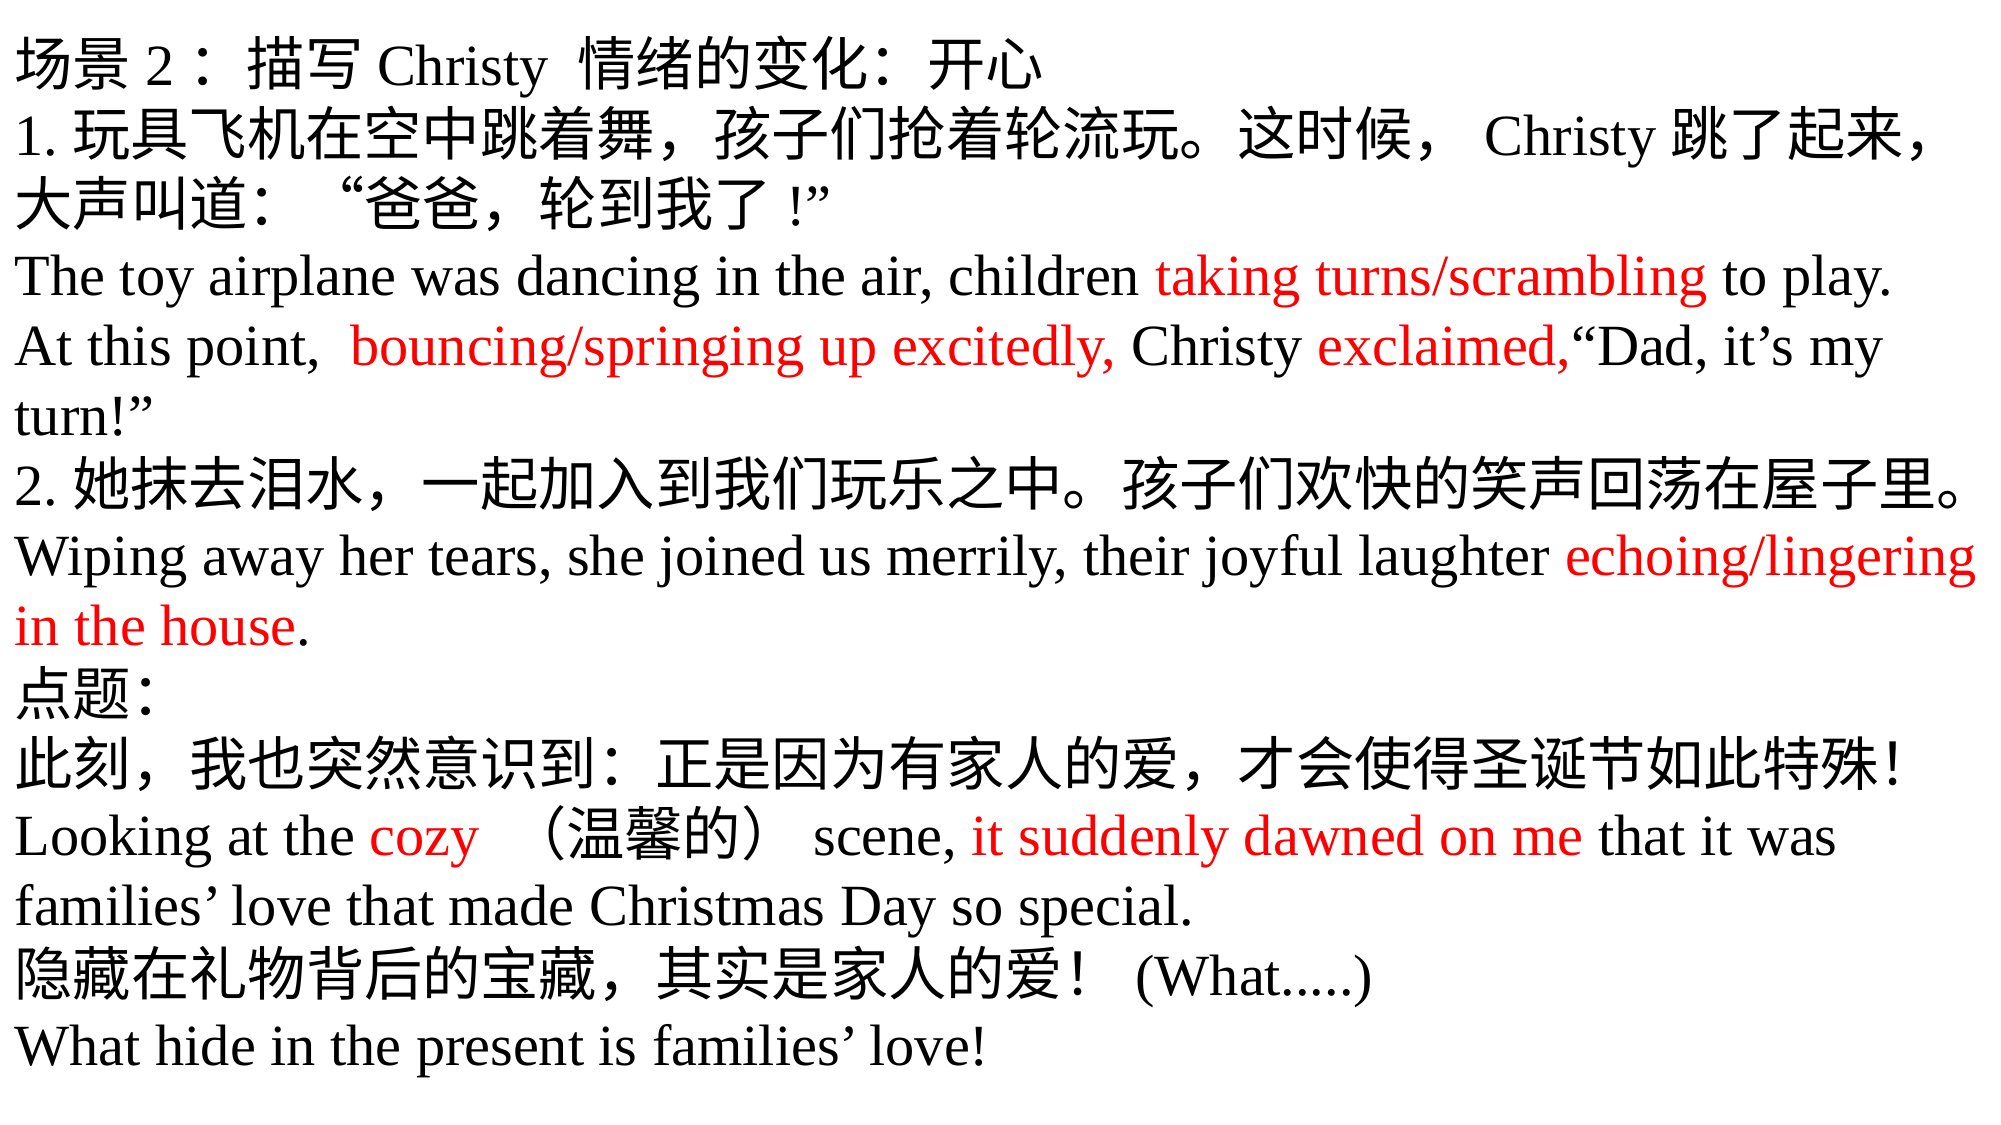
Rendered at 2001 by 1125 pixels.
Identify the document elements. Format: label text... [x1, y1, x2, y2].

text_box 场景2：描写Christy 情绪的变化：开心 1.玩具飞机在空中跳着舞，孩子们抢着轮流玩。这时候，Christy跳了起来，大声叫道：“爸爸，轮到我了!” The toy airplane was dancing in the air, children taking turns/scrambling to play. At this point, bouncing/springing up excitedly, Christy exclaimed,“Dad, it’s my turn!” 2.她抹去泪水，一起加入到我们玩乐之中。孩子们欢快的笑声回荡在屋子里。 Wiping away her tears, she joined us merrily, their joyful laughter echoing/lingering in the house. 点题： 此刻，我也突然意识到：正是因为有家人的爱，才会使得圣诞节如此特殊！ Looking at the cozy （温馨的）scene, it suddenly dawned on me that it was families’ love that made Christmas Day so special. 隐藏在礼物背后的宝藏，其实是家人的爱！(What.....) What hide in the present is families’ love! [0, 20, 1993, 1085]
